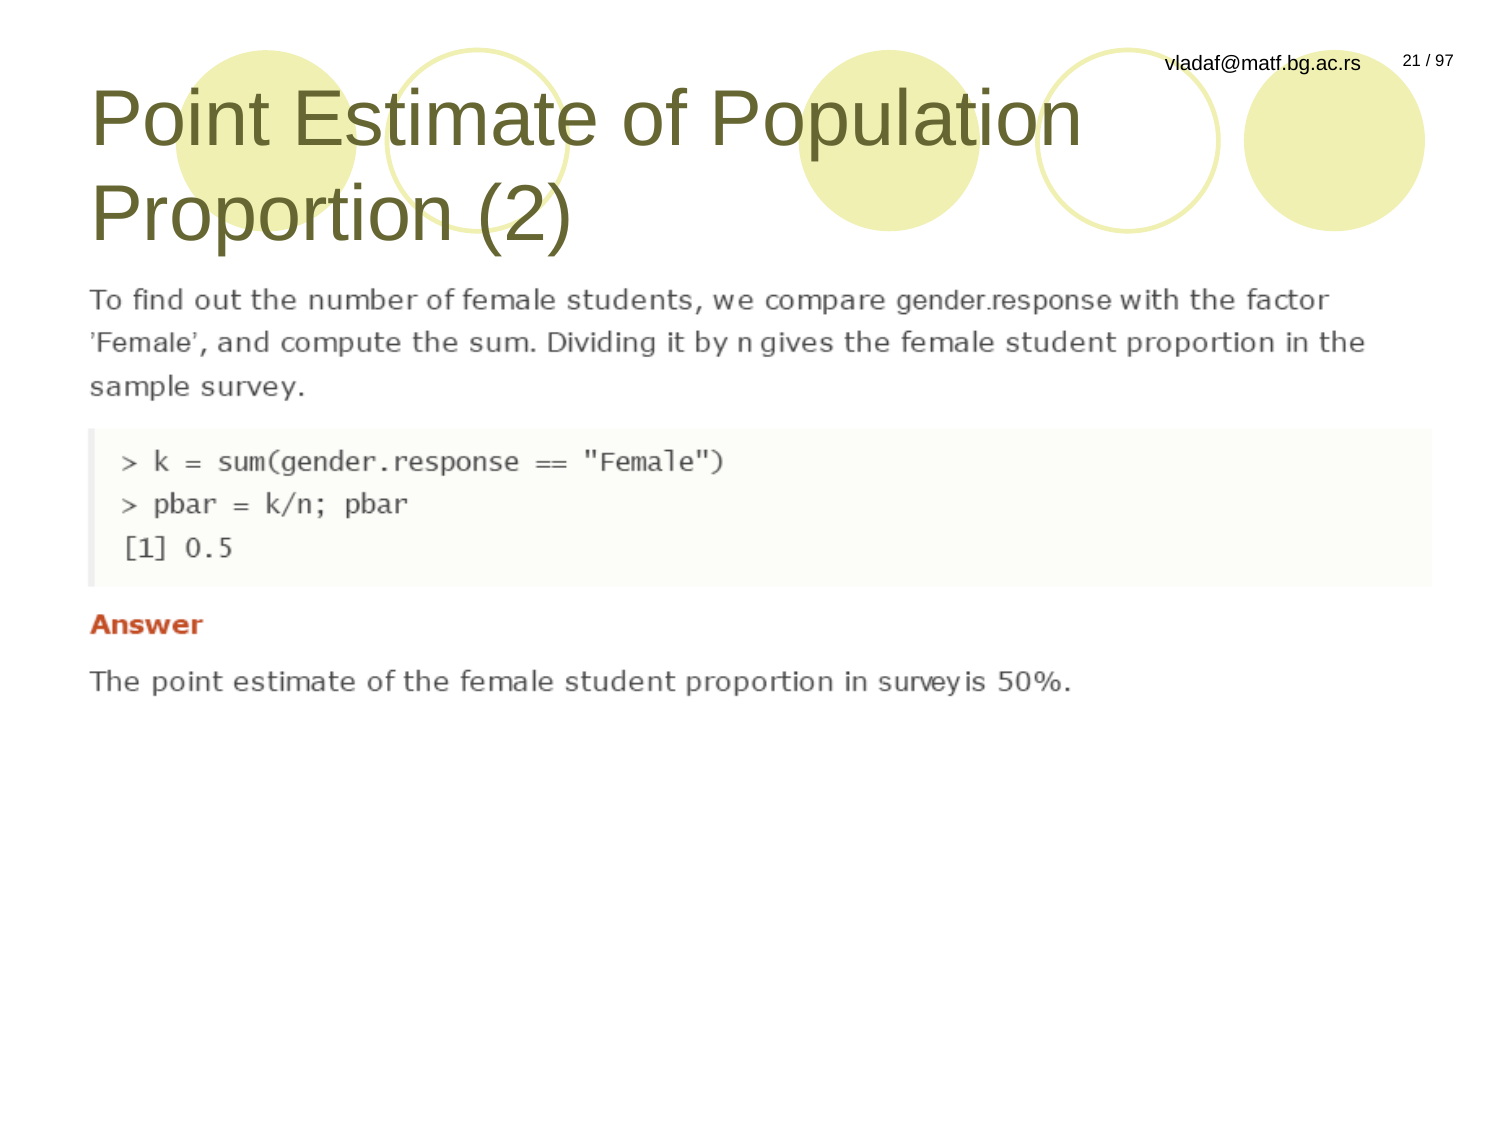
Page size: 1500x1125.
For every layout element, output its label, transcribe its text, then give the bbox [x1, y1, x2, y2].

picture [77, 269, 1432, 706]
title Point Estimate of Population Proportion (2) [75, 90, 1462, 233]
